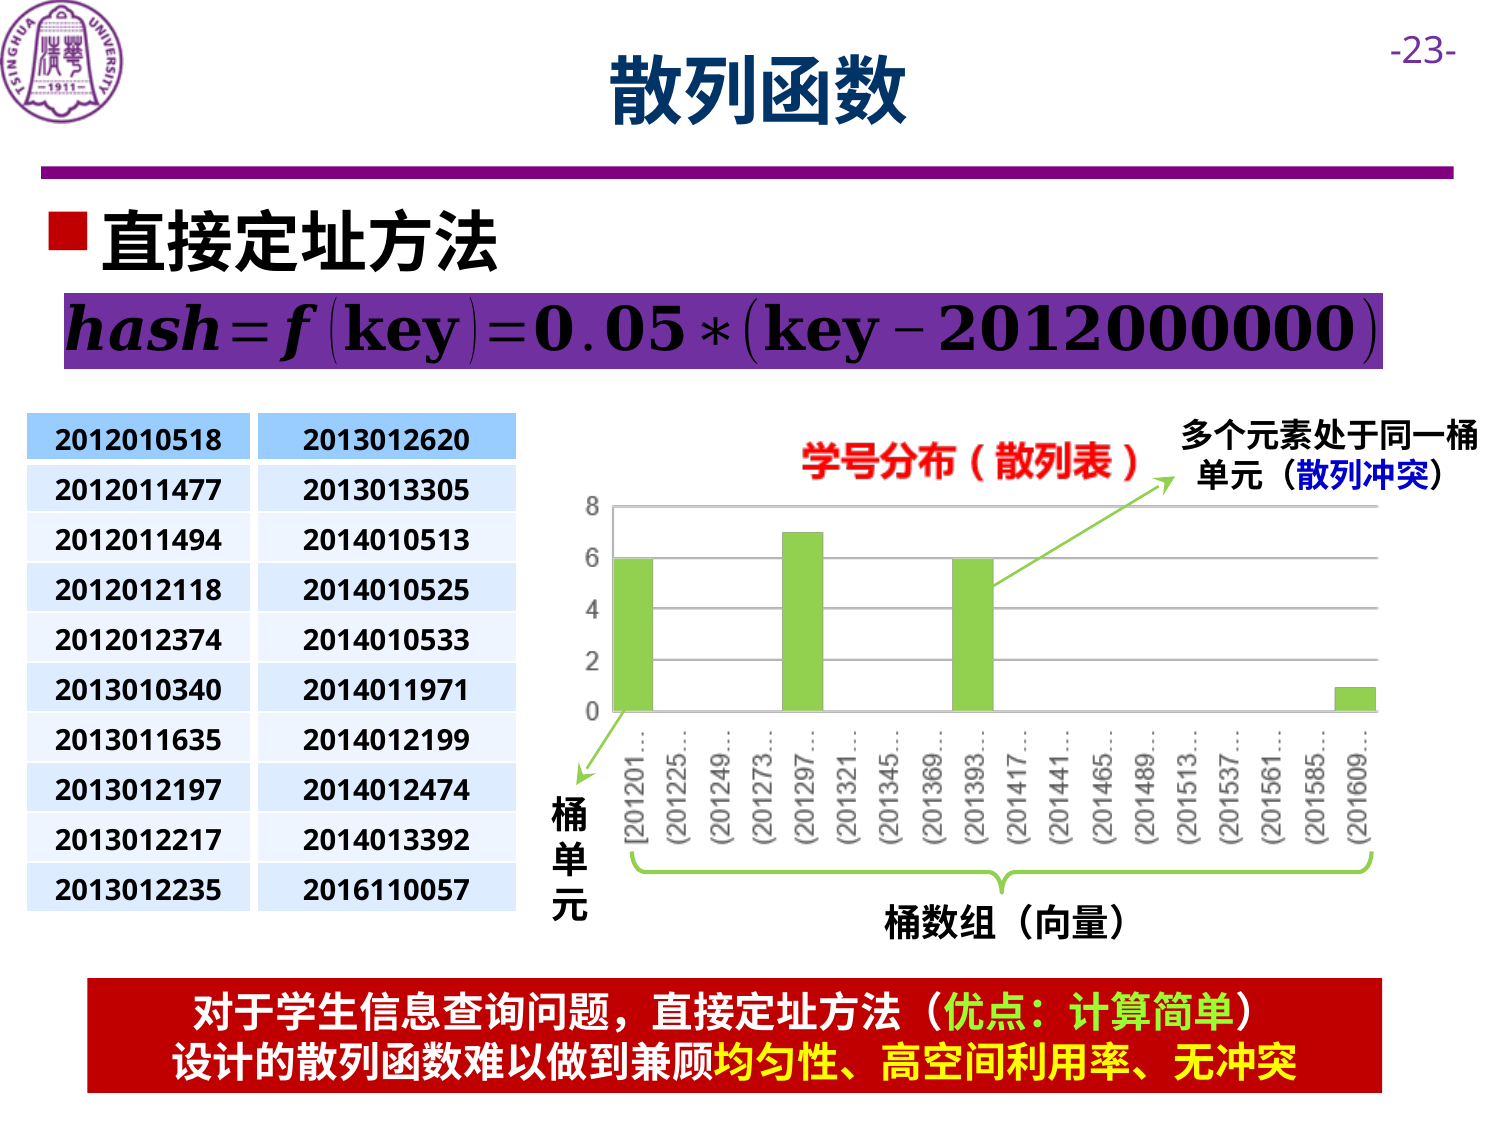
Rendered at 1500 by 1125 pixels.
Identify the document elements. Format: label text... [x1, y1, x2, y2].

table_header 2012010518 [27, 413, 250, 459]
table_cell 2012011477 [27, 465, 250, 511]
table_cell 2014011971 [258, 663, 516, 711]
table_cell 2014010513 [258, 513, 516, 561]
table_cell 2014012199 [258, 713, 516, 761]
text_box [631, 851, 1372, 891]
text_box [976, 476, 1176, 597]
table_cell 2013011635 [27, 713, 250, 761]
table_cell 2012012118 [27, 563, 250, 611]
text_box 桶数组（向量） [869, 891, 1162, 951]
table_cell 2012011494 [27, 513, 250, 561]
table_cell 2014012474 [258, 763, 516, 811]
table_cell 2013012217 [27, 813, 250, 861]
table_cell 2014010525 [258, 563, 516, 611]
picture [0, 0, 124, 124]
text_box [575, 698, 633, 786]
table_cell 2013010340 [27, 663, 250, 711]
table_cell 2016110057 [258, 863, 516, 911]
text_box 对于学生信息查询问题，直接定址方法（优点：计算简单） 设计的散列函数难以做到兼顾均匀性、高空间利用率、无冲突 [87, 978, 1383, 1093]
text_box 桶单元 [536, 783, 605, 934]
table_cell 2014013392 [258, 813, 516, 861]
table_cell 2013012197 [27, 763, 250, 811]
table_cell 2014010533 [258, 613, 516, 661]
table_cell 2013012235 [27, 863, 250, 911]
text_box 多个元素处于同一桶单元（散列冲突） [1163, 406, 1497, 502]
picture [561, 426, 1393, 874]
text_box 直接定址方法 [29, 192, 759, 287]
title 散列函数 [135, 13, 1383, 165]
table_cell 2013013305 [258, 465, 516, 511]
table_cell 2012012374 [27, 613, 250, 661]
table_header 2013012620 [258, 413, 516, 459]
